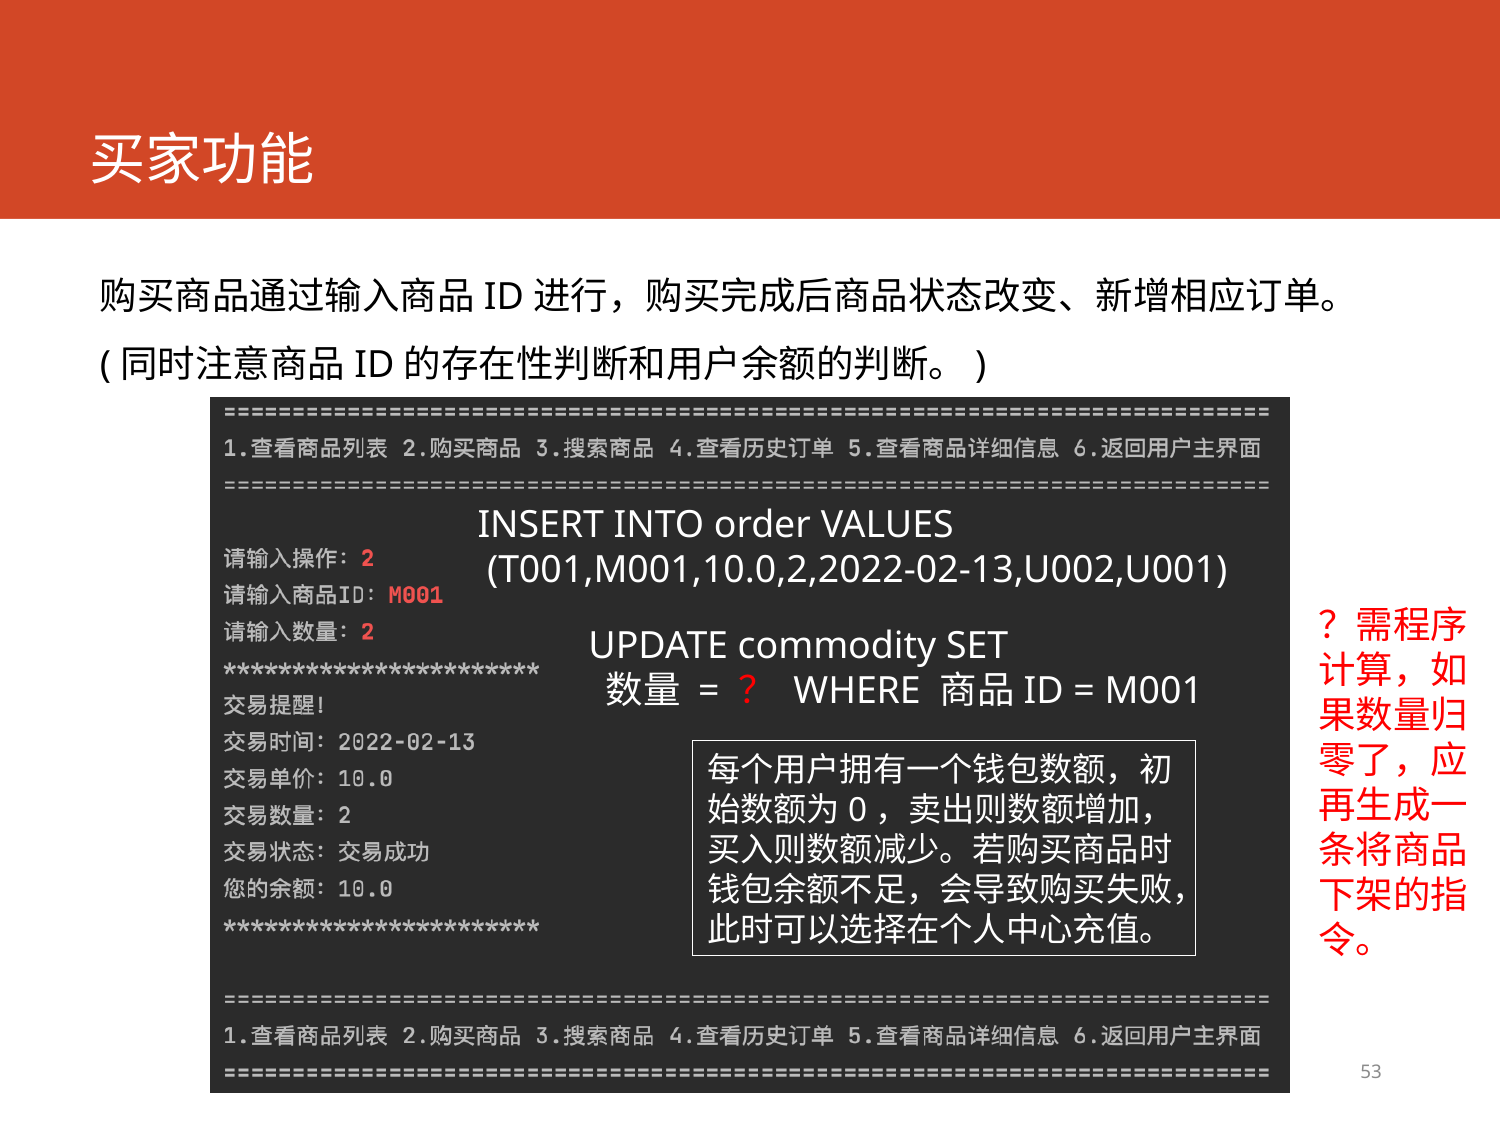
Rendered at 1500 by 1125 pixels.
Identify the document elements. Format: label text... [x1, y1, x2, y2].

picture [210, 397, 1290, 1093]
slide_number 53 [993, 1042, 1397, 1103]
text_box ？需程序计算，如果数量归零了，应再生成一条将商品下架的指令。 [1303, 593, 1491, 969]
text_box 购买商品通过输入商品ID进行，购买完成后商品状态改变、新增相应订单。(同时注意商品ID的存在性判断和用户余额的判断。) [85, 242, 1354, 393]
title 买家功能 [74, 0, 1397, 199]
